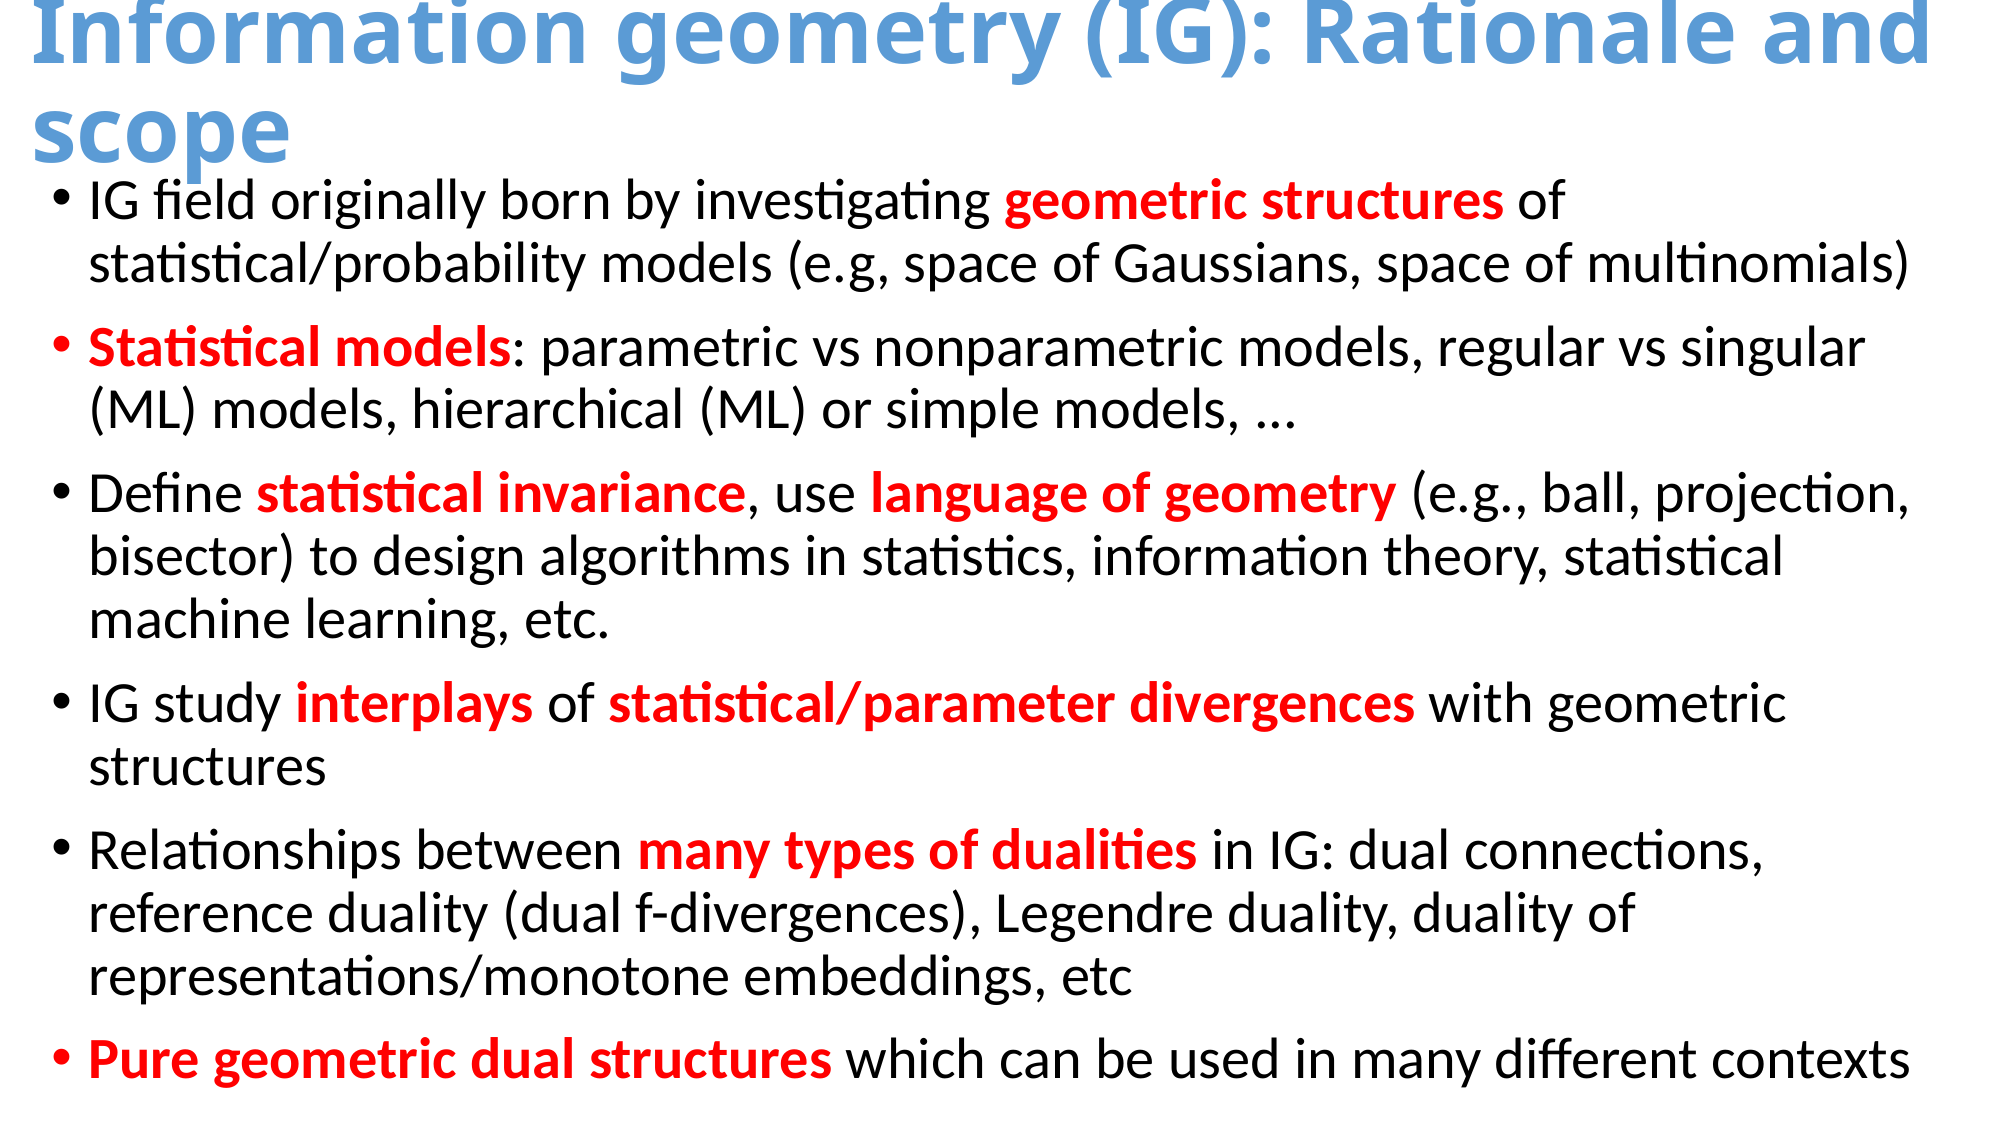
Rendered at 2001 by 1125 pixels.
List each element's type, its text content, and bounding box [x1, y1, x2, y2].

title Information geometry (IG): Rationale and scope [16, 0, 2000, 192]
list IG field originally born by investigating geometric structures of statistical/probability models (e.g, space of Gaussians, space of multinomials) Statistical models: parametric vs nonparametric models, regular vs singular (ML) models, hierarchical (ML) or simple models, ... Define statistical invariance, use language of geometry (e.g., ball, projection, bisector) to design algorithms in statistics, information theory, statistical machine learning, etc. IG study interplays of statistical/parameter divergences with geometric structures Relationships between many types of dualities in IG: dual connections, reference duality (dual f-divergences), Legendre duality, duality of representations/monotone embeddings, etc Pure geometric dual structures which can be used in many different contexts [36, 161, 1980, 1109]
